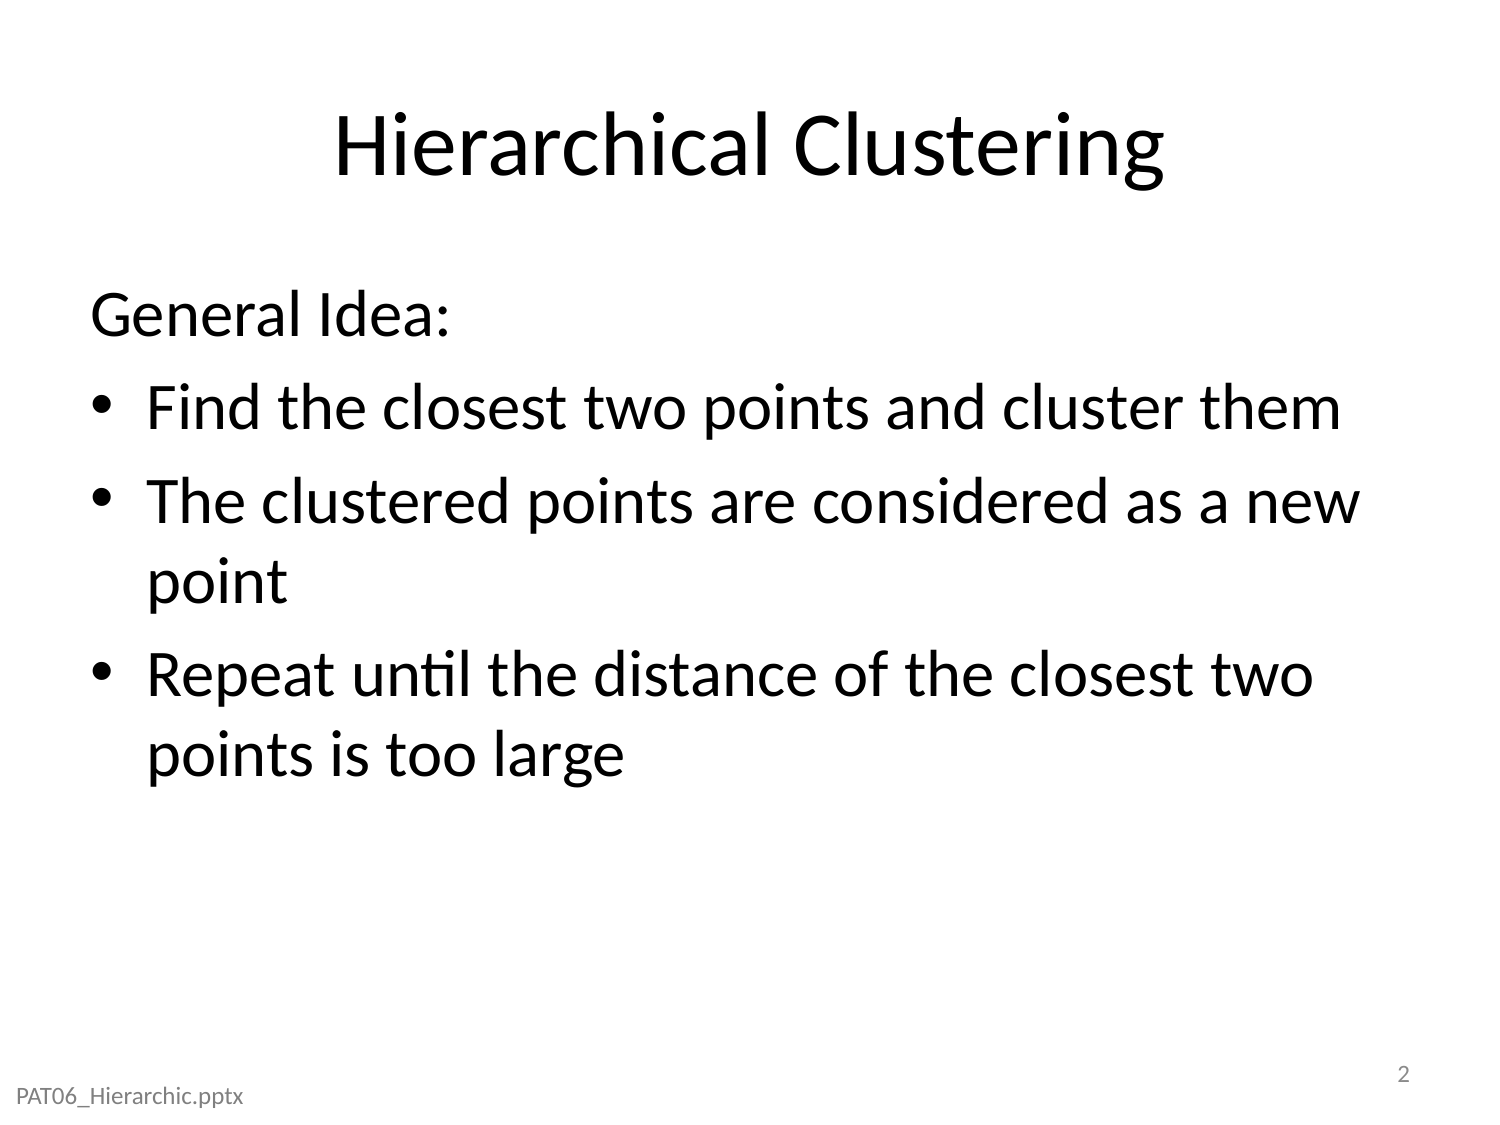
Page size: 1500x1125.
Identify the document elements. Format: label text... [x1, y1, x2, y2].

list General Idea: Find the closest two points and cluster them The clustered points are considered as a new point Repeat until the distance of the closest two points is too large [75, 262, 1425, 1005]
text_box PAT06_Hierarchic.pptx [1, 1072, 259, 1118]
title Hierarchical Clustering [75, 45, 1425, 233]
slide_number 2 [1074, 1042, 1425, 1103]
